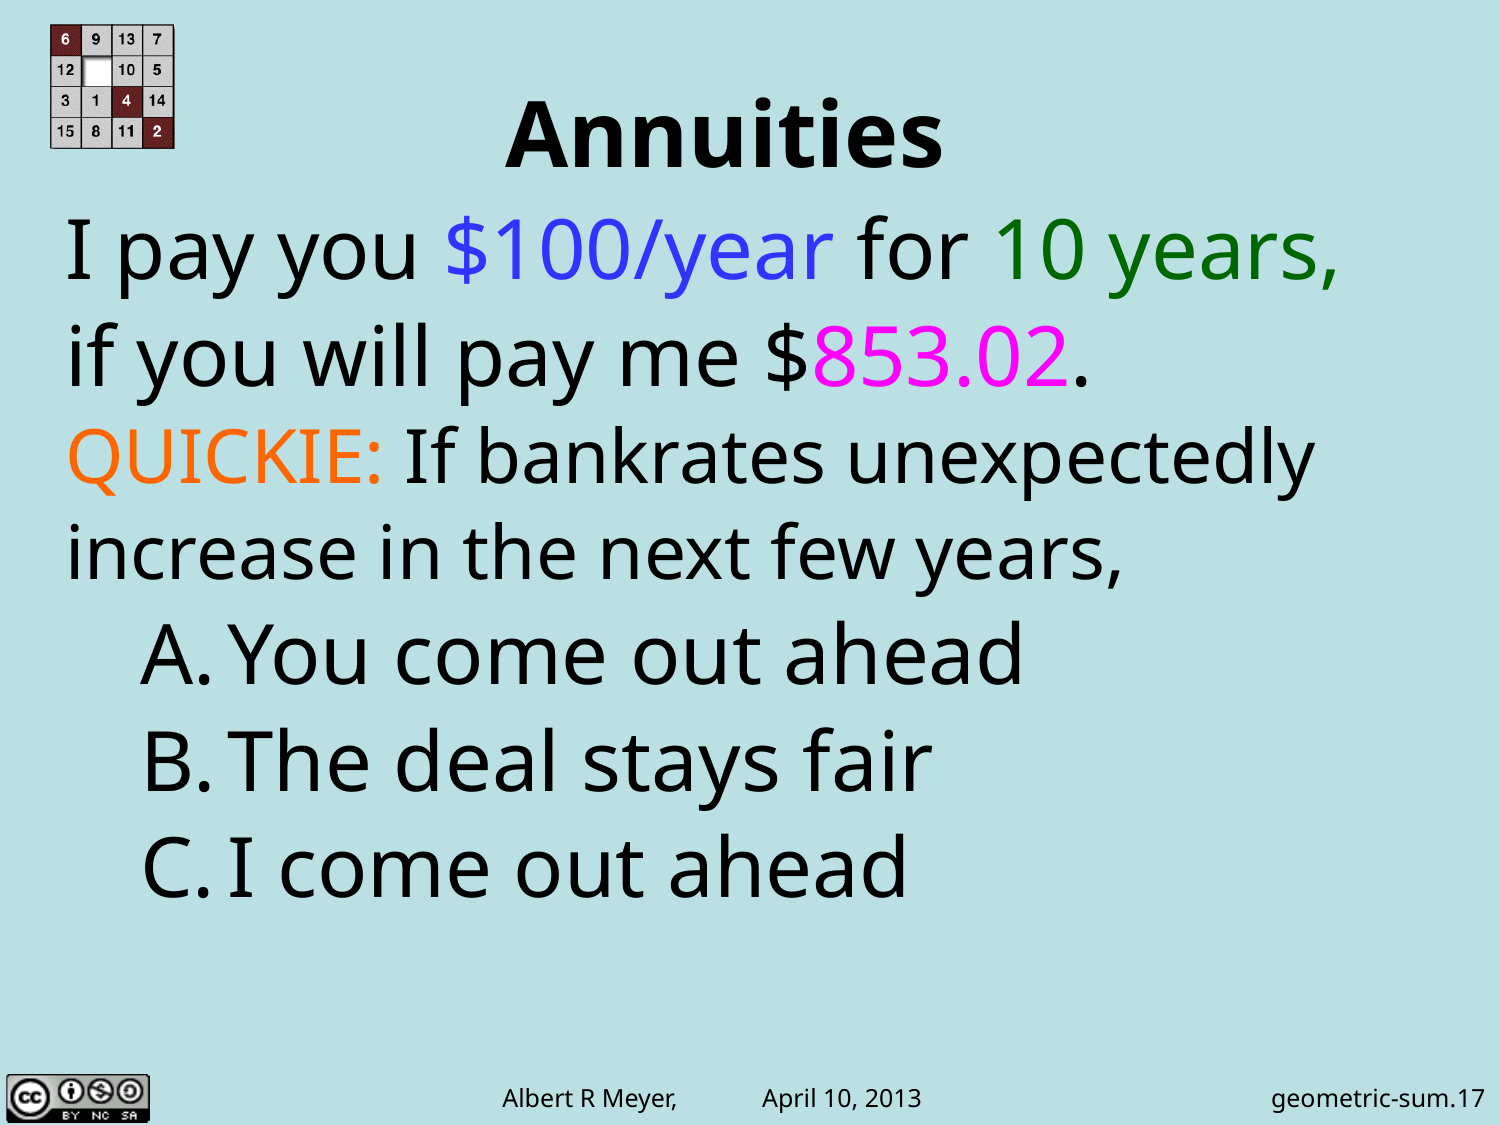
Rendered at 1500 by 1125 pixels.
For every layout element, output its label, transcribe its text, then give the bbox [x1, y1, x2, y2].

picture [50, 24, 175, 149]
picture [6, 1074, 150, 1123]
list I pay you $100/year for 10 years, if you will pay me $853.02. QUICKIE: If bankrates unexpectedly increase in the next few years, You come out ahead The deal stays fair I come out ahead [50, 200, 1463, 1013]
title Annuities [87, 37, 1363, 200]
